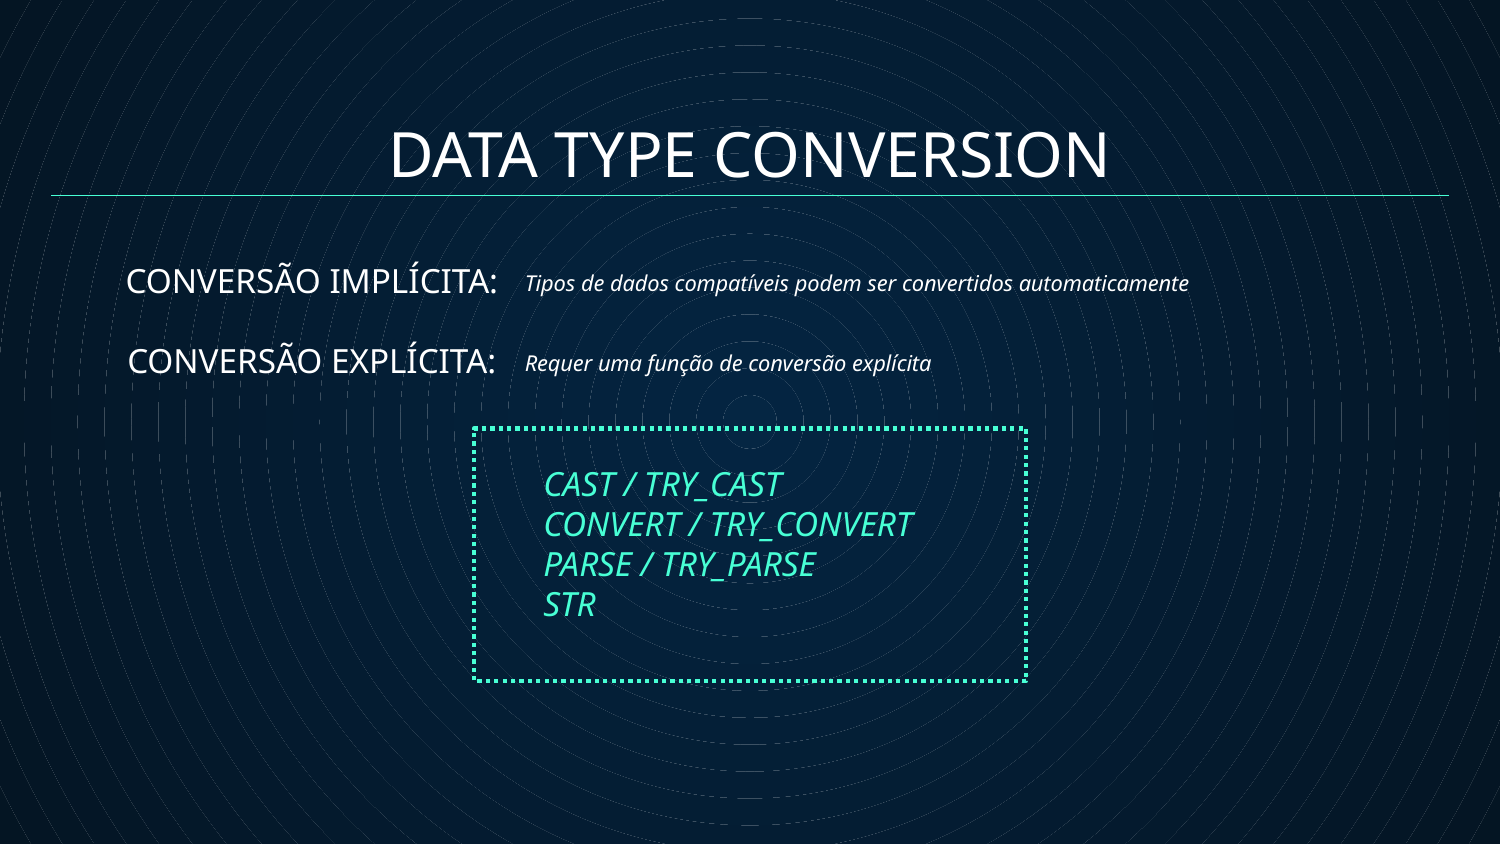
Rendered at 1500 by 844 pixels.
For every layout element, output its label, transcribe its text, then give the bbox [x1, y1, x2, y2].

text_box [472, 426, 1028, 683]
text_box Tipos de dados compatíveis podem ser convertidos automaticamente [509, 230, 1352, 310]
title DATA TYPE CONVERSION [51, 105, 1449, 195]
text_box Requer uma função de conversão explícita [509, 310, 1352, 391]
text_box CAST / TRY_CAST CONVERT / TRY_CONVERT PARSE / TRY_PARSE STR [1027, 444, 1370, 639]
text_box CONVERSÃO IMPLÍCITA: [65, 239, 509, 315]
title DATA TYPE CONVERSION [51, 202, 1449, 206]
text_box CONVERSÃO EXPLÍCITA: [65, 319, 560, 395]
